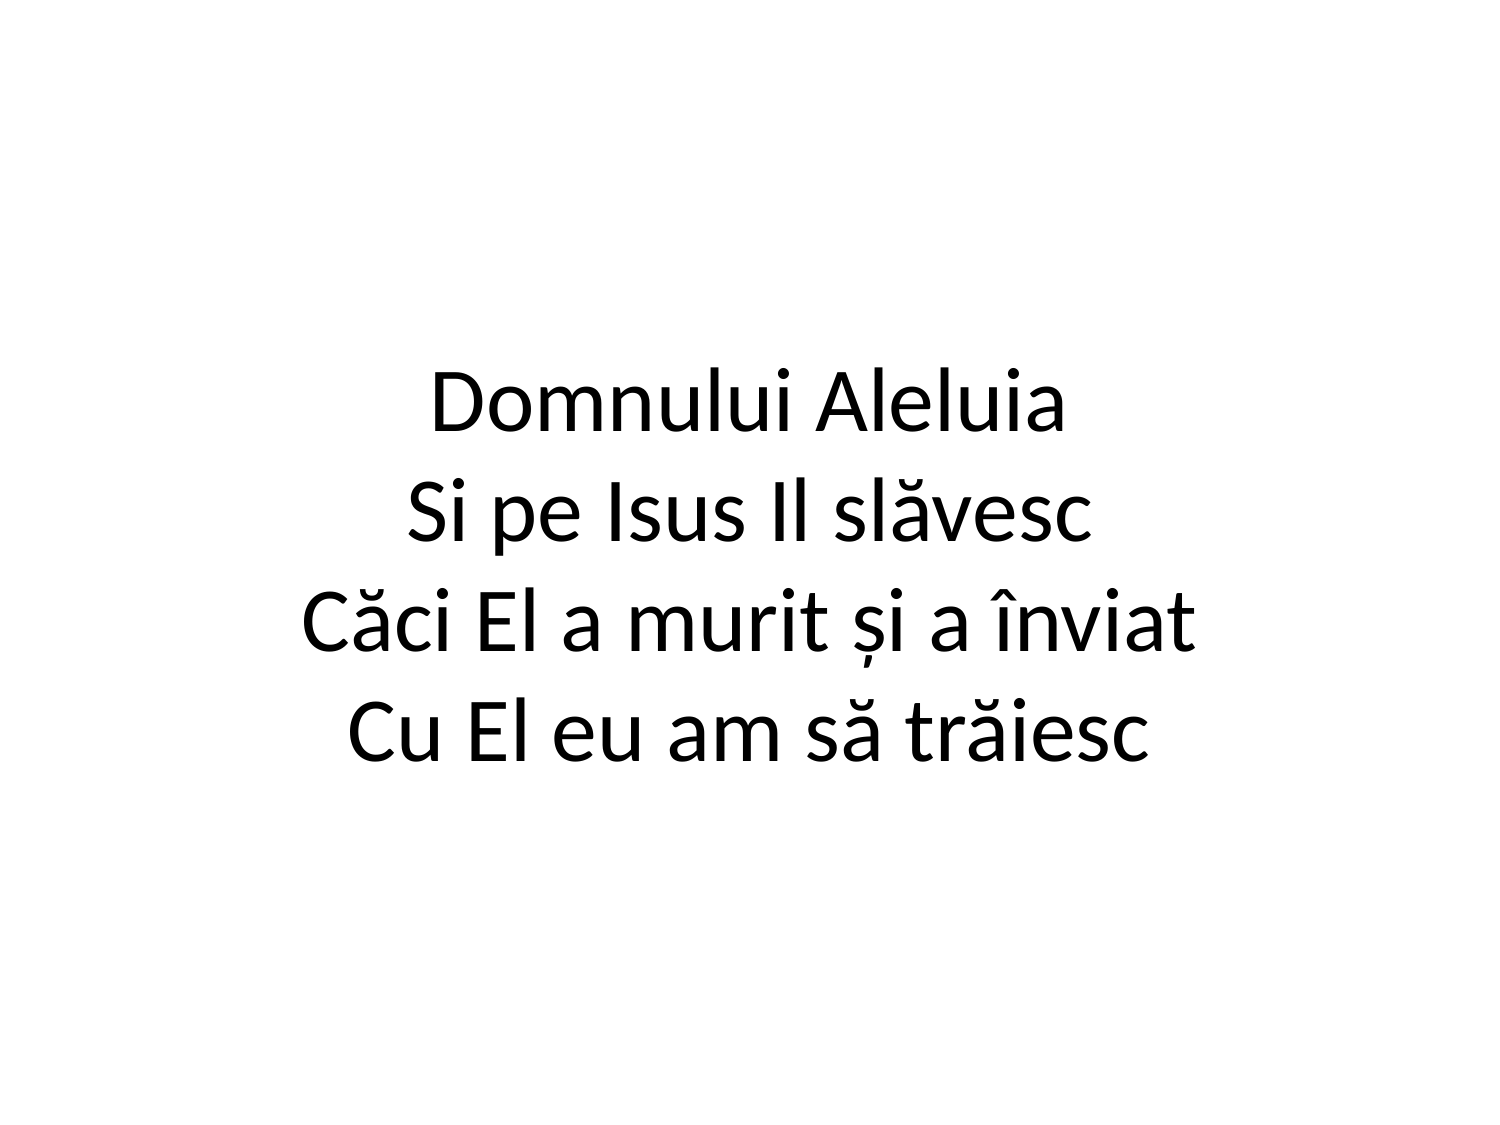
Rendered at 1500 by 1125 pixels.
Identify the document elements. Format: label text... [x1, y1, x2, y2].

title Domnului Aleluia Si pe Isus Il slăvesc Căci El a murit şi a înviat Cu El eu am să trăiesc [75, 45, 1425, 1075]
